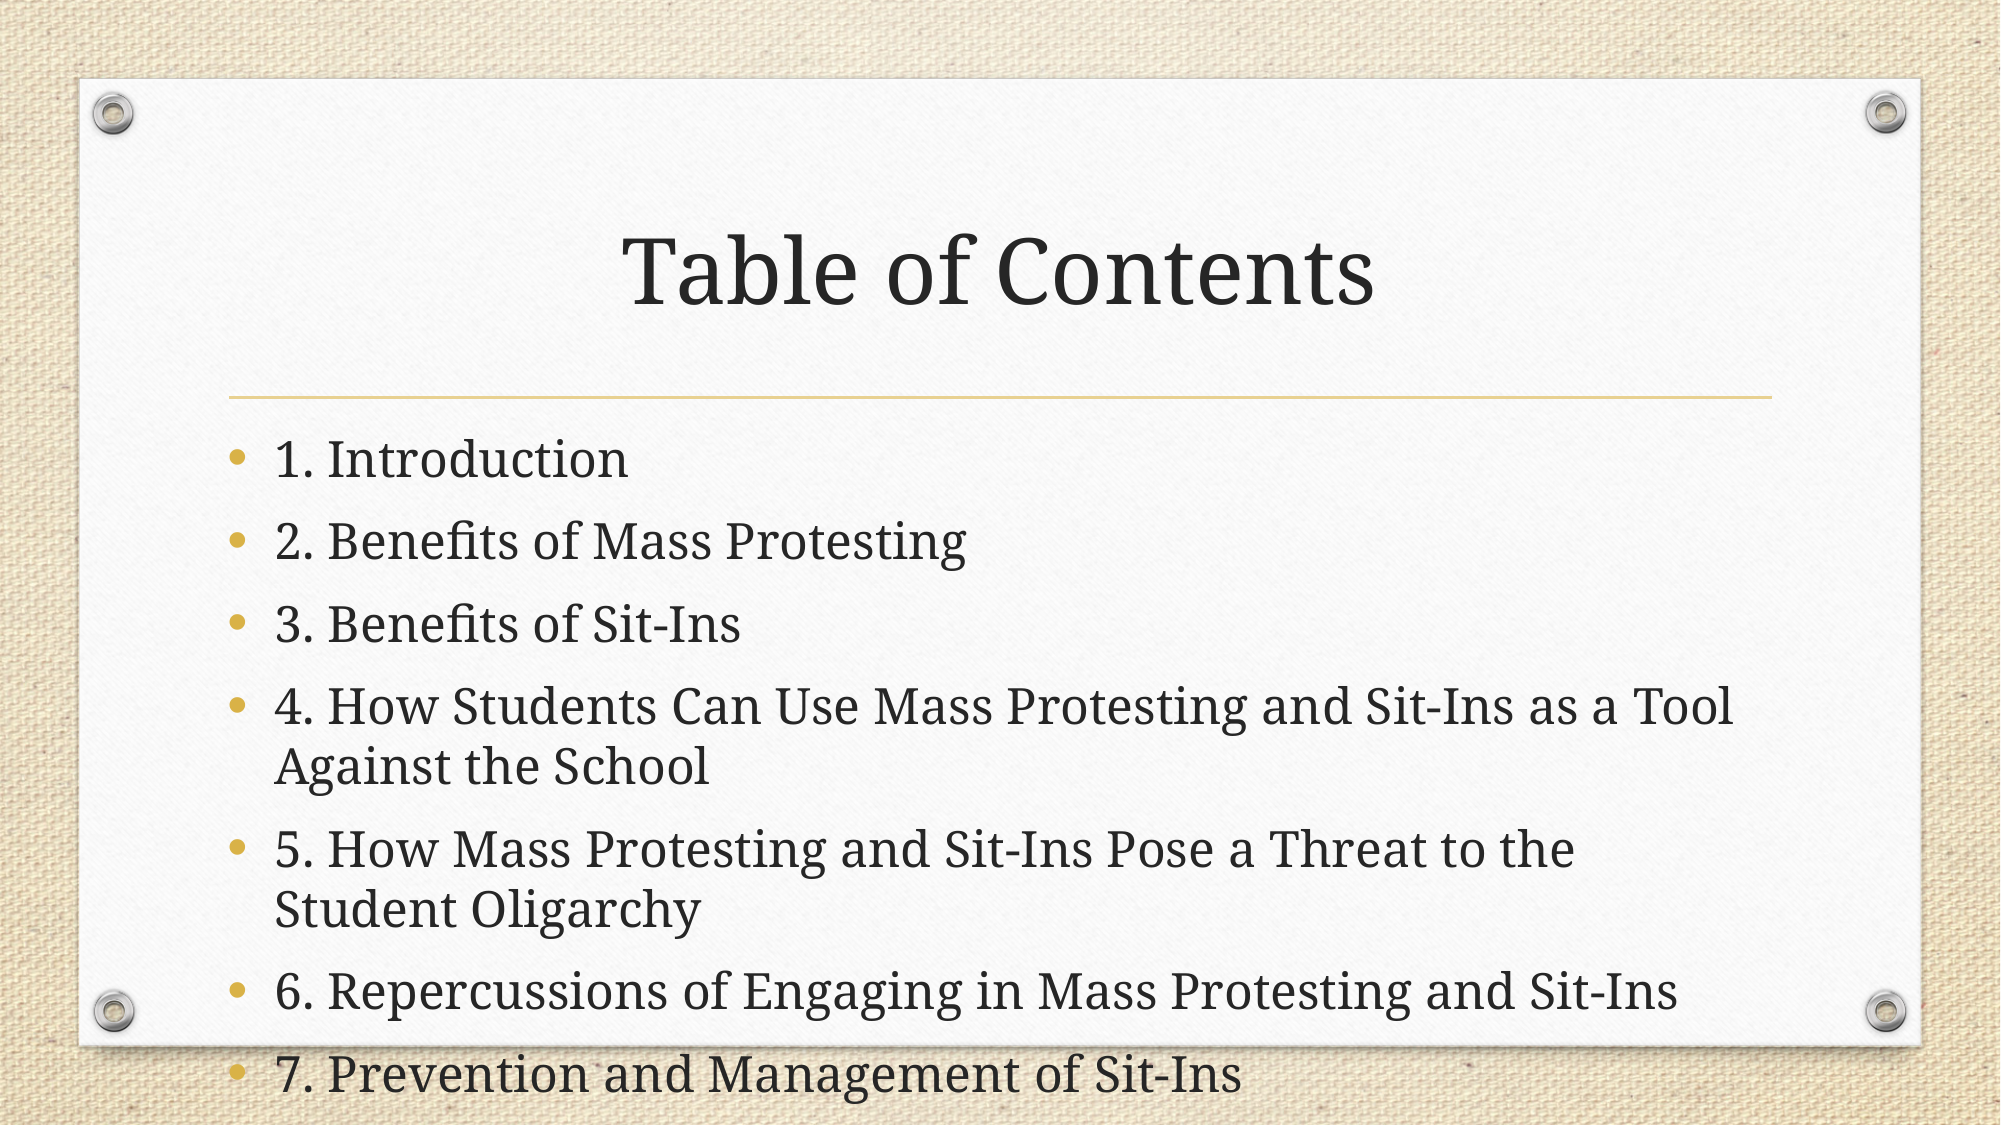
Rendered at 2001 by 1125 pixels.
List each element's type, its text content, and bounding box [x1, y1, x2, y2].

title Table of Contents [212, 161, 1788, 375]
picture [0, 0, 2001, 1125]
list 1. Introduction 2. Benefits of Mass Protesting 3. Benefits of Sit-Ins 4. How Students Can Use Mass Protesting and Sit-Ins as a Tool Against the School 5. How Mass Protesting and Sit-Ins Pose a Threat to the Student Oligarchy 6. Repercussions of Engaging in Mass Protesting and Sit-Ins 7. Prevention and Management of Sit-Ins 8. Conclusion [212, 419, 1788, 964]
